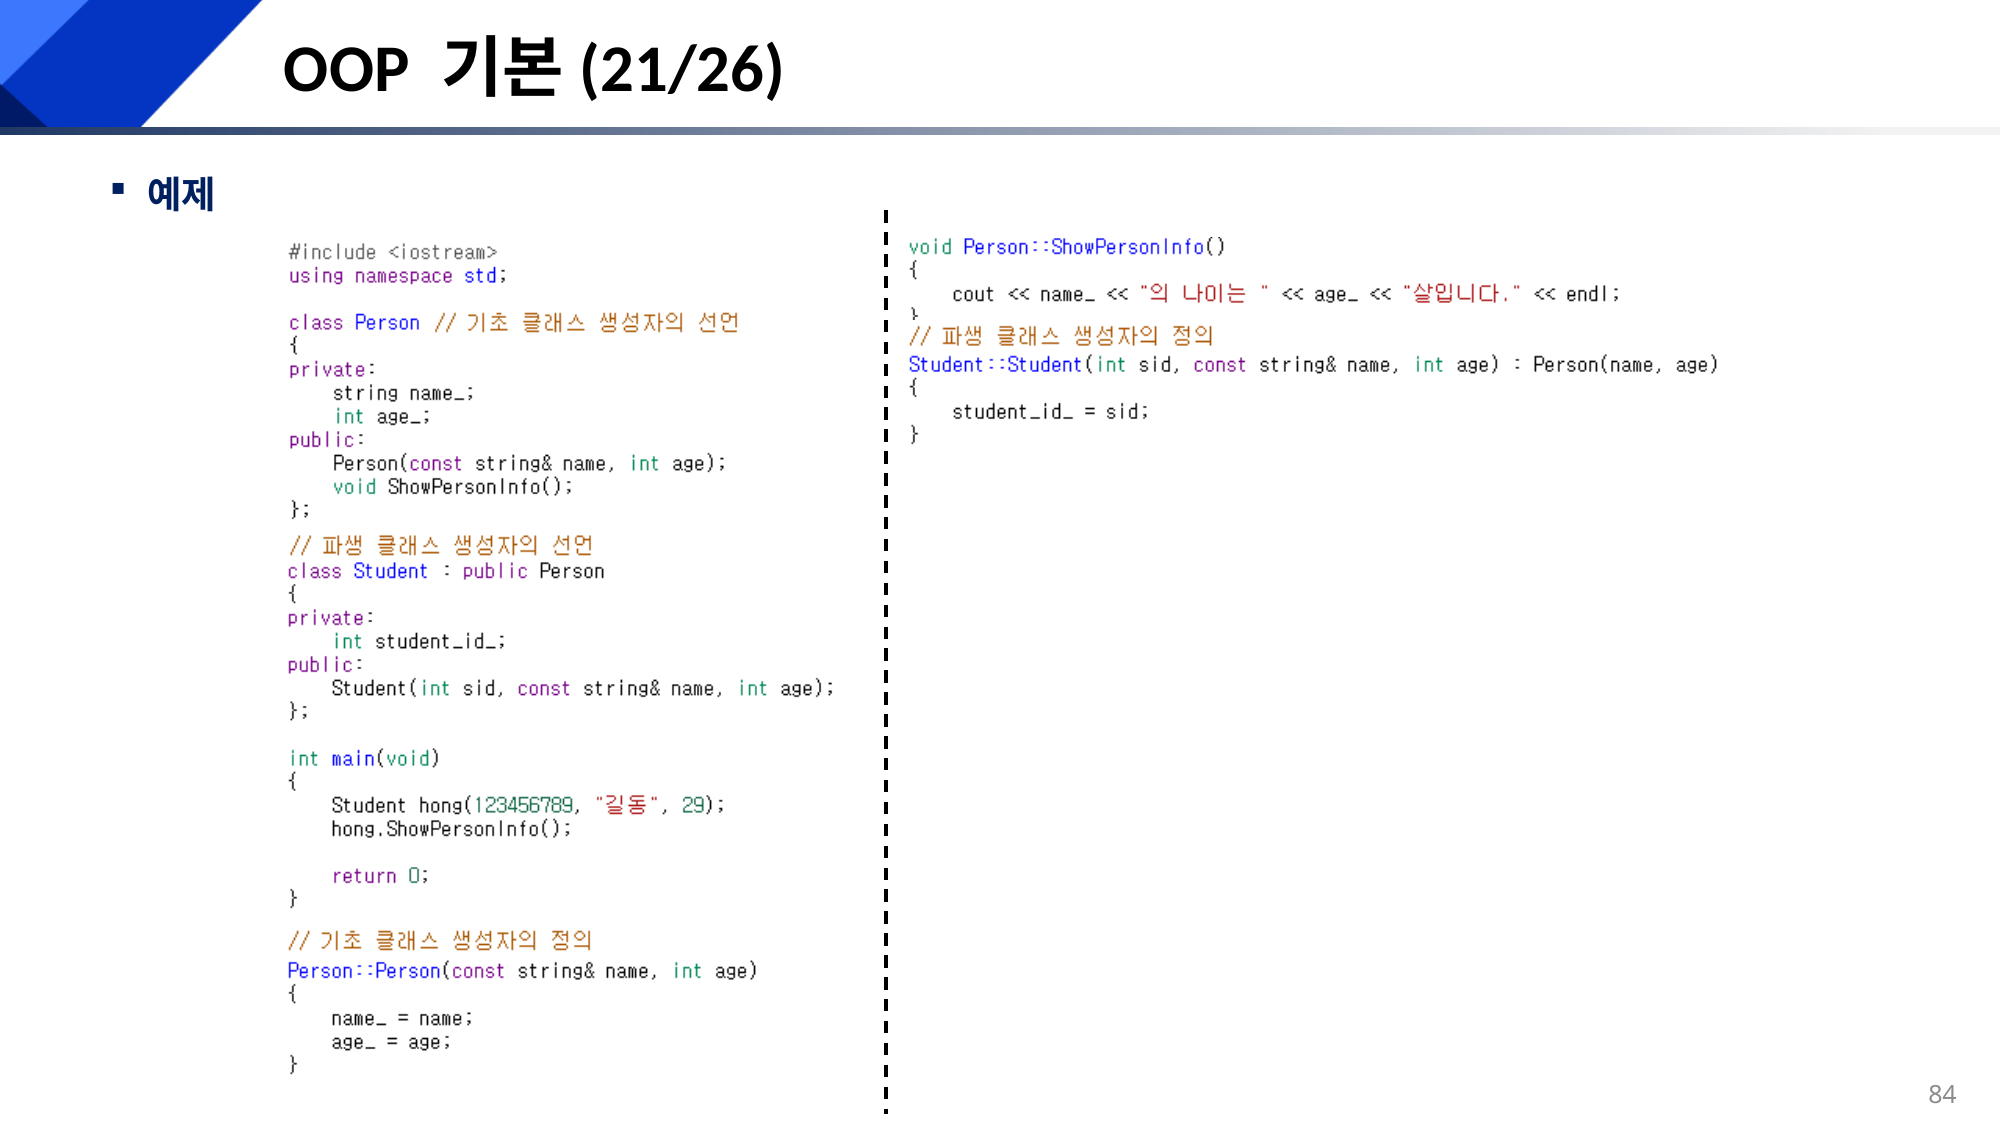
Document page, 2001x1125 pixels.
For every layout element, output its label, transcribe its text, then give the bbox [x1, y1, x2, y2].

picture [904, 237, 1729, 463]
list 예제 [94, 168, 1906, 928]
slide_number 83 [1885, 1065, 2000, 1125]
title OOP 기본(21/26) [225, 24, 1971, 116]
picture [0, 0, 264, 127]
picture [283, 239, 843, 916]
picture [283, 920, 765, 1079]
